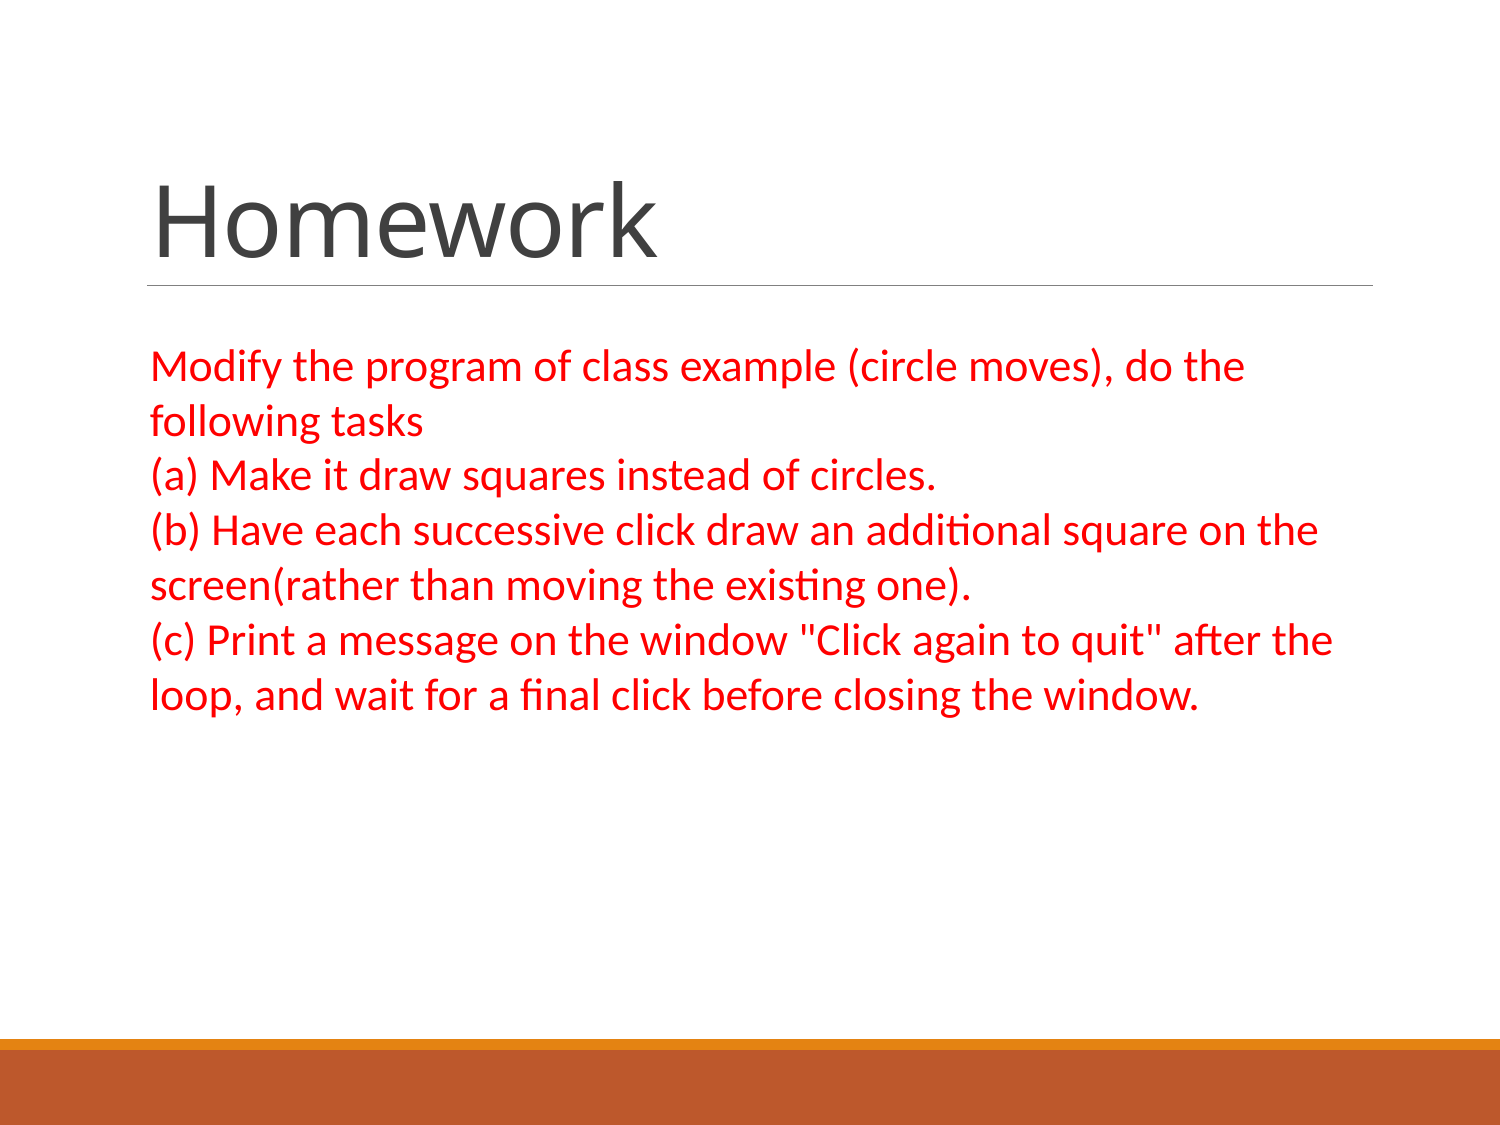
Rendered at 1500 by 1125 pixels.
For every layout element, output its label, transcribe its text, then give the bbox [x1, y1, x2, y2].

text_box Modify the program of class example (circle moves), do the following tasks (a) Make it draw squares instead of circles. (b) Have each successive click draw an additional square on the screen(rather than moving the existing one). (c) Print a message on the window "Click again to quit" after the loop, and wait for a final click before closing the window. [135, 327, 1424, 728]
title Homework [135, 47, 1373, 285]
